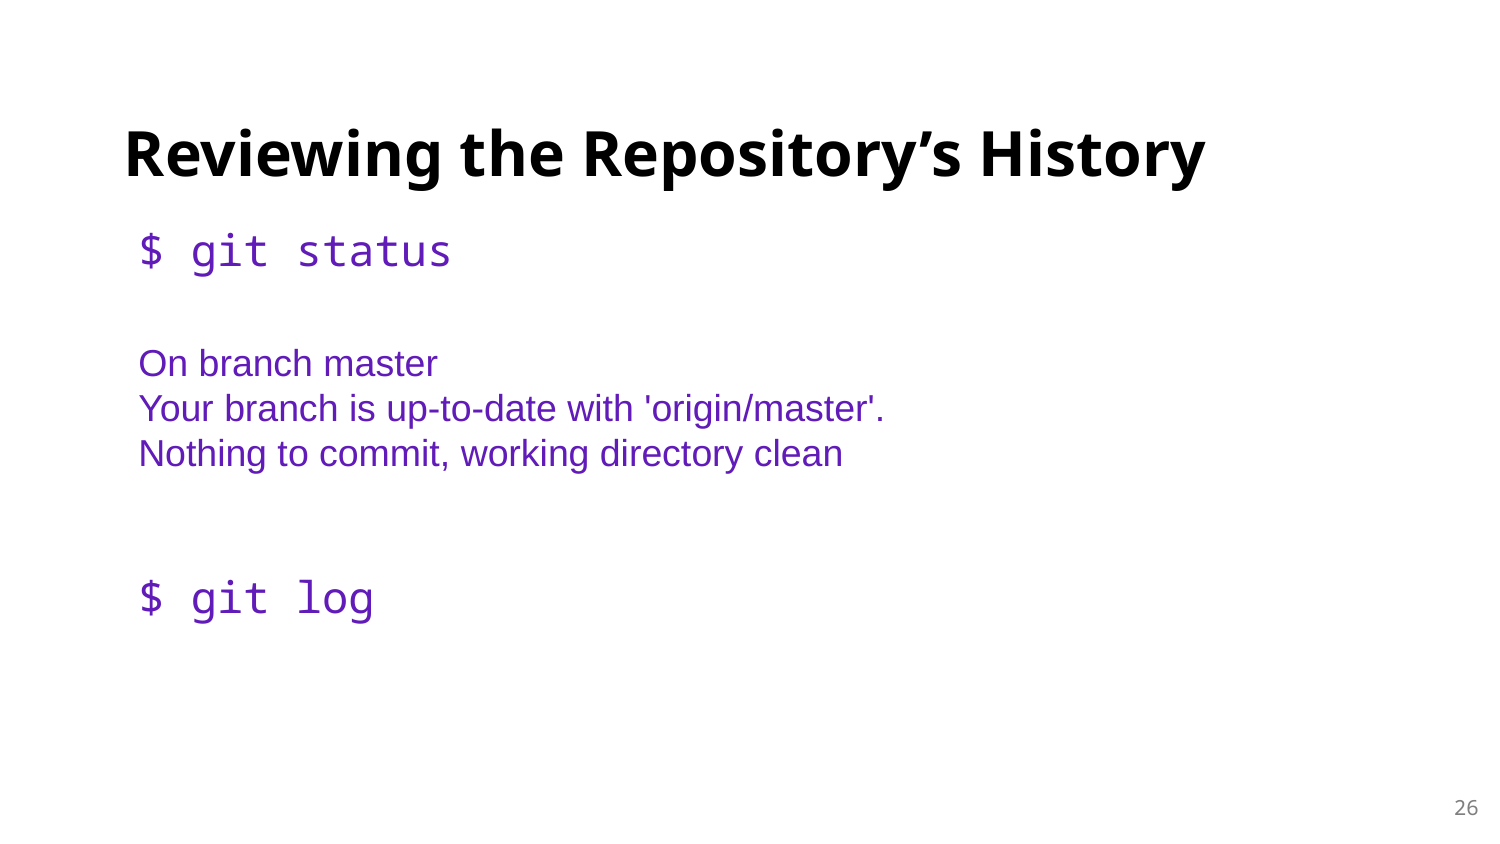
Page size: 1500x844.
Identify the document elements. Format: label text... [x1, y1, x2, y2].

slide_number ‹#› [1403, 779, 1494, 844]
text_box $ git log [127, 564, 1410, 628]
text_box $ git status [127, 217, 1410, 281]
text_box On branch master Your branch is up-to-date with 'origin/master'. Nothing to commit, working directory clean [127, 332, 1380, 479]
title Reviewing the Repository’s History [112, 116, 1350, 280]
